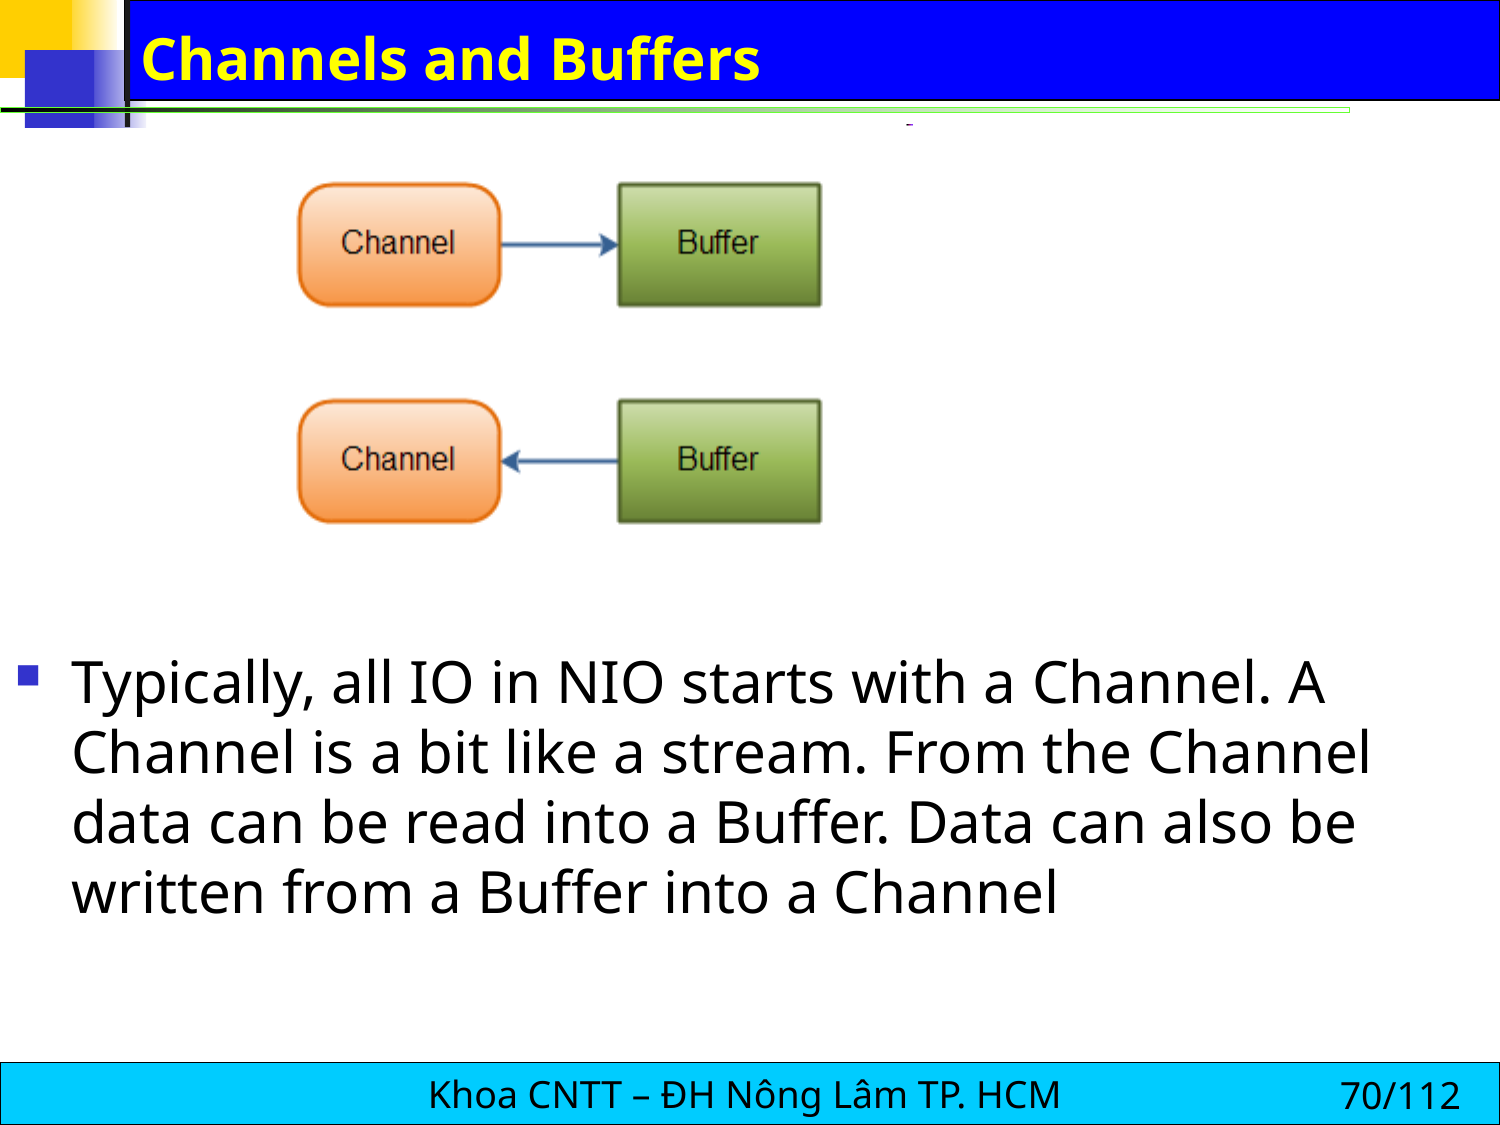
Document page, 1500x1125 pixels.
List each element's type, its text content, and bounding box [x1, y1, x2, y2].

list Typically, all IO in NIO starts with a Channel. A Channel is a bit like a stream. From the Channel data can be read into a Buffer. Data can also be written from a Buffer into a Channel [0, 637, 1500, 1125]
title Channels and Buffers [124, 12, 1467, 101]
picture [237, 124, 913, 587]
